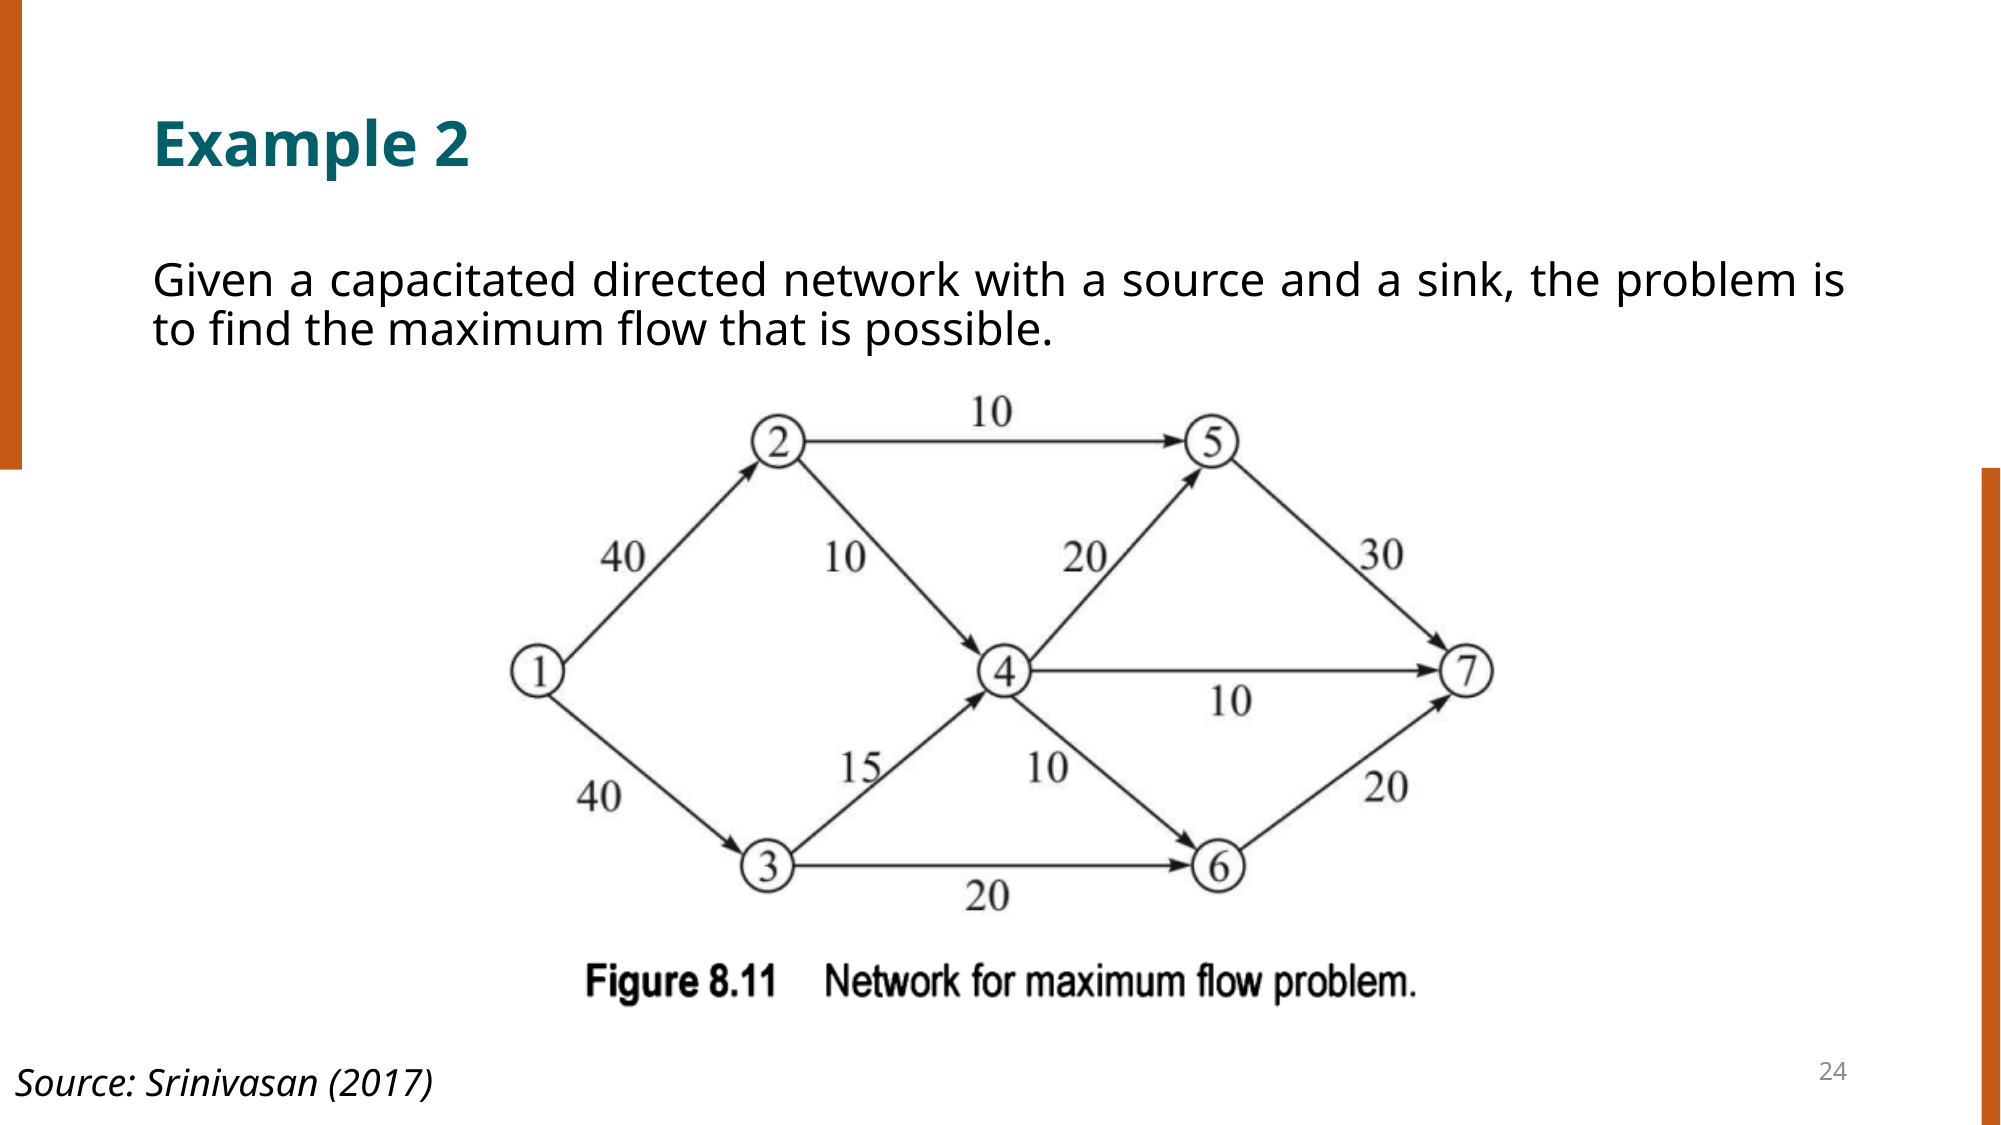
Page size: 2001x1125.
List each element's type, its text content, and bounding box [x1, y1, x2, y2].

picture [491, 382, 1509, 1017]
slide_number 24 [1412, 1042, 1863, 1103]
title Example 2 [137, 59, 1863, 233]
list Given a capacitated directed network with a source and a sink, the problem is to find the maximum flow that is possible. [137, 249, 1863, 1043]
text_box Source: Srinivasan (2017) [0, 1051, 572, 1112]
